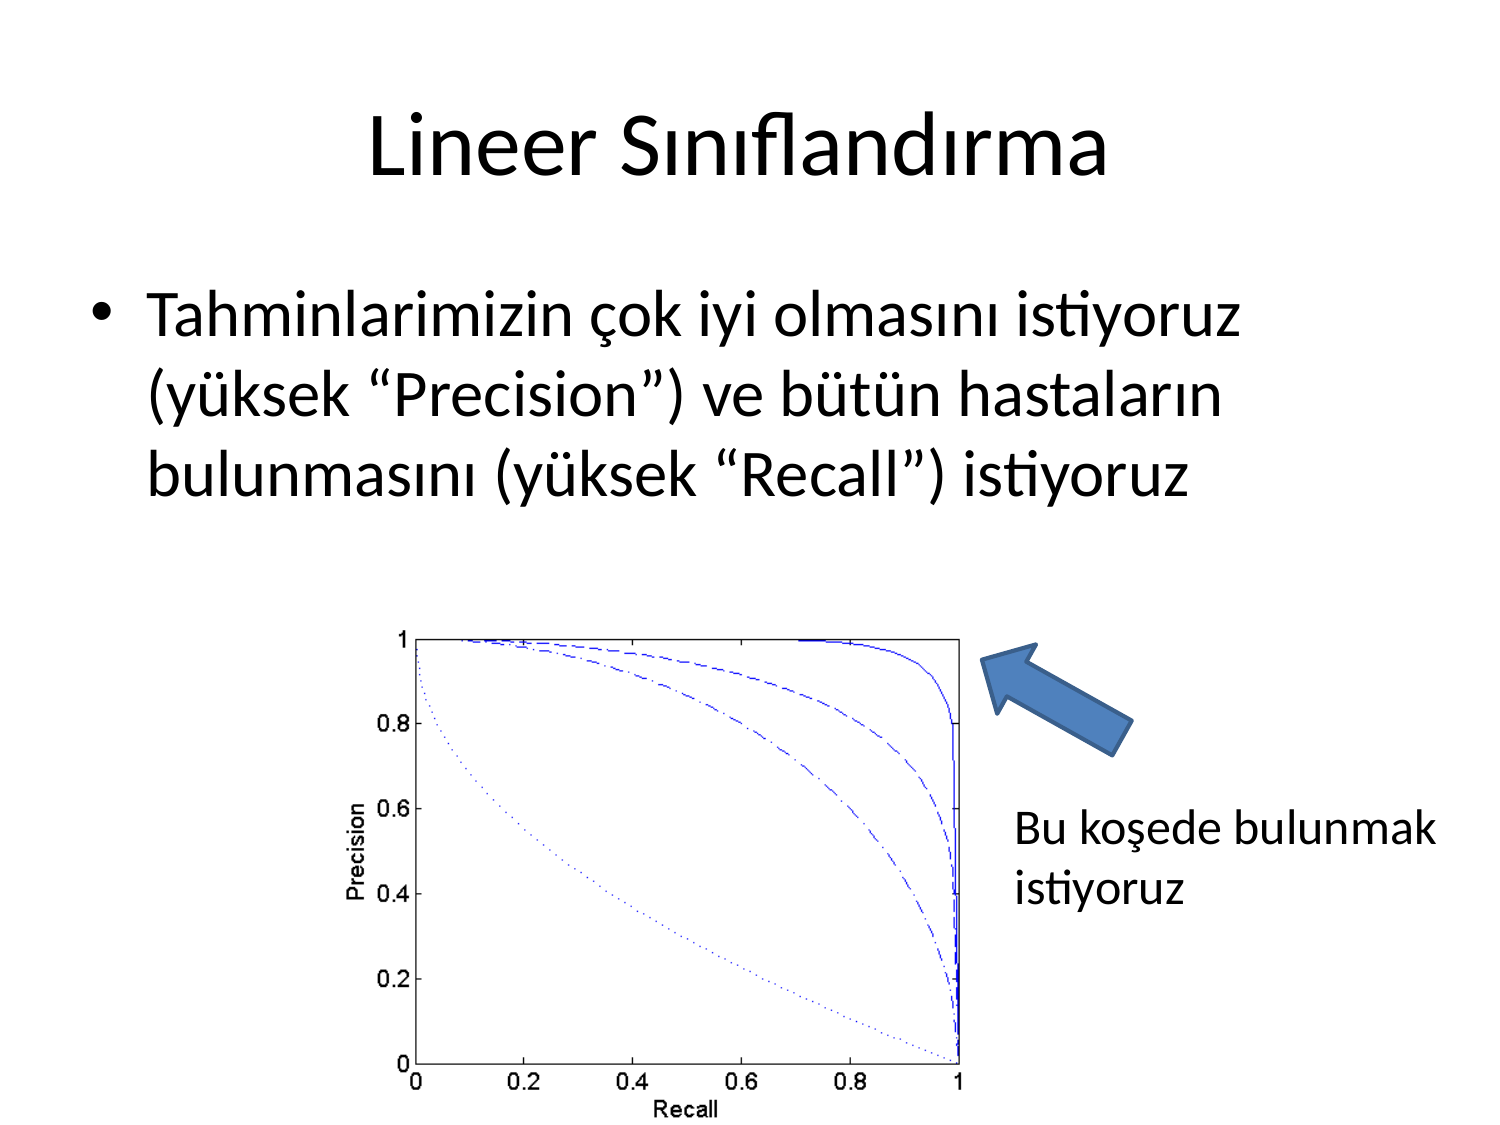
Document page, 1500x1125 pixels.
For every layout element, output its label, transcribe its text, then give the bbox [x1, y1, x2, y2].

text_box Bu koşede bulunmak istiyoruz [1029, 787, 1500, 923]
title Lineer Sınıflandırma [75, 45, 1425, 233]
picture [324, 599, 1026, 1125]
list Tahminlarimizin çok iyi olmasını istiyoruz (yüksek “Precision”) ve bütün hastaların bulunmasını (yüksek “Recall”) istiyoruz [75, 262, 1425, 1005]
text_box [1029, 642, 1134, 758]
